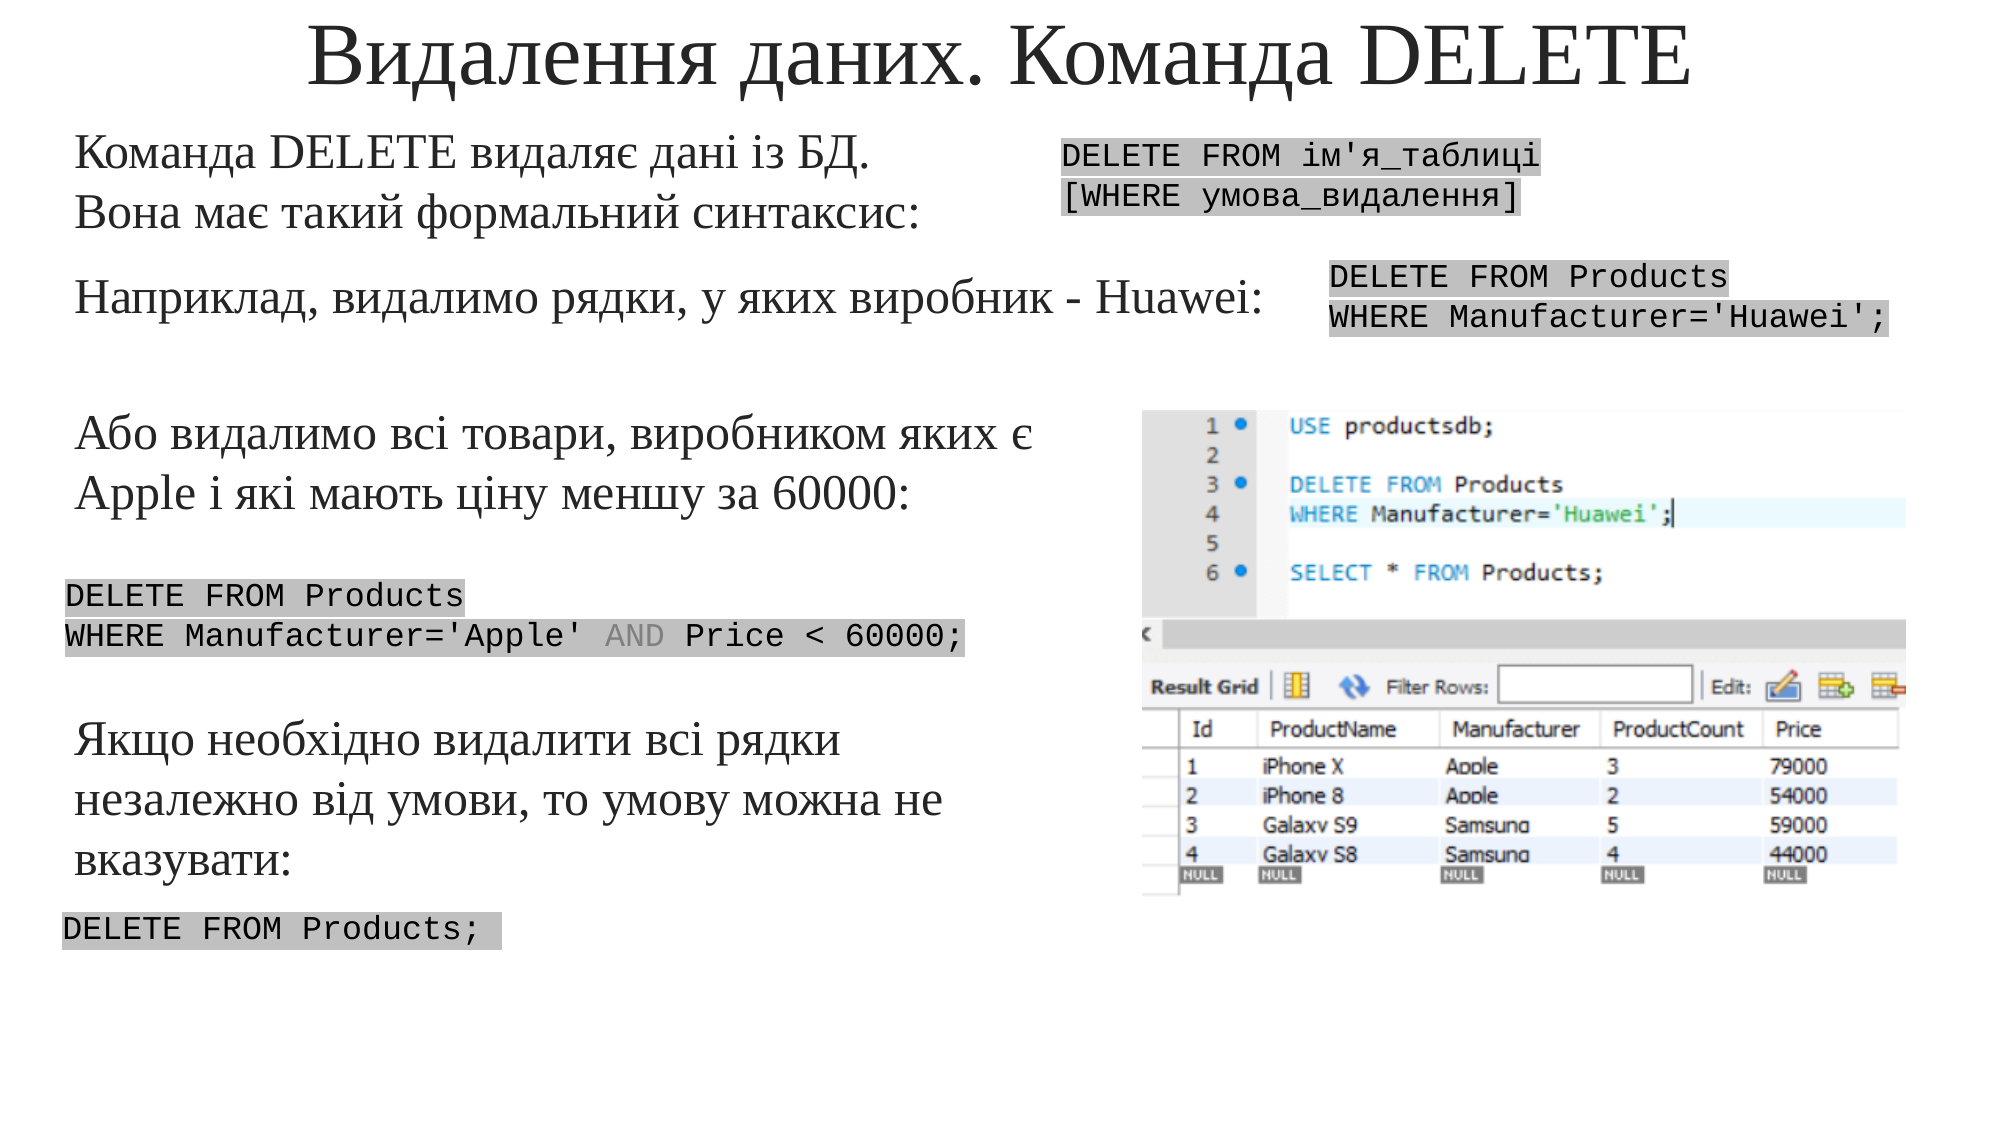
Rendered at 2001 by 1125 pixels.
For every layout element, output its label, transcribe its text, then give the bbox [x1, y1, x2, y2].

text_box Або видалимо всі товари, виробником яких є Apple і які мають ціну меншу за 60000: [59, 392, 1084, 528]
text_box DELETE FROM Products WHERE Manufacturer='Apple' AND Price < 60000; [65, 573, 966, 654]
text_box DELETE FROM ім'я_таблиці [WHERE умова_видалення] [1046, 125, 2000, 220]
text_box DELETE FROM Products; [62, 906, 503, 947]
text_box Якщо необхідно видалити всі рядки незалежно від умови, то умову можна не вказувати: [59, 697, 1084, 893]
text_box Команда DELETE видаляє дані із БД. Вона має такий формальний синтаксис: [59, 111, 954, 246]
picture [1142, 409, 1906, 900]
title Видалення даних. Команда DELETE [0, 0, 2000, 112]
text_box DELETE FROM Products WHERE Manufacturer='Huawei'; [1329, 253, 1890, 334]
text_box Наприклад, видалимо рядки, у яких виробник - Huawei: [59, 256, 1329, 331]
